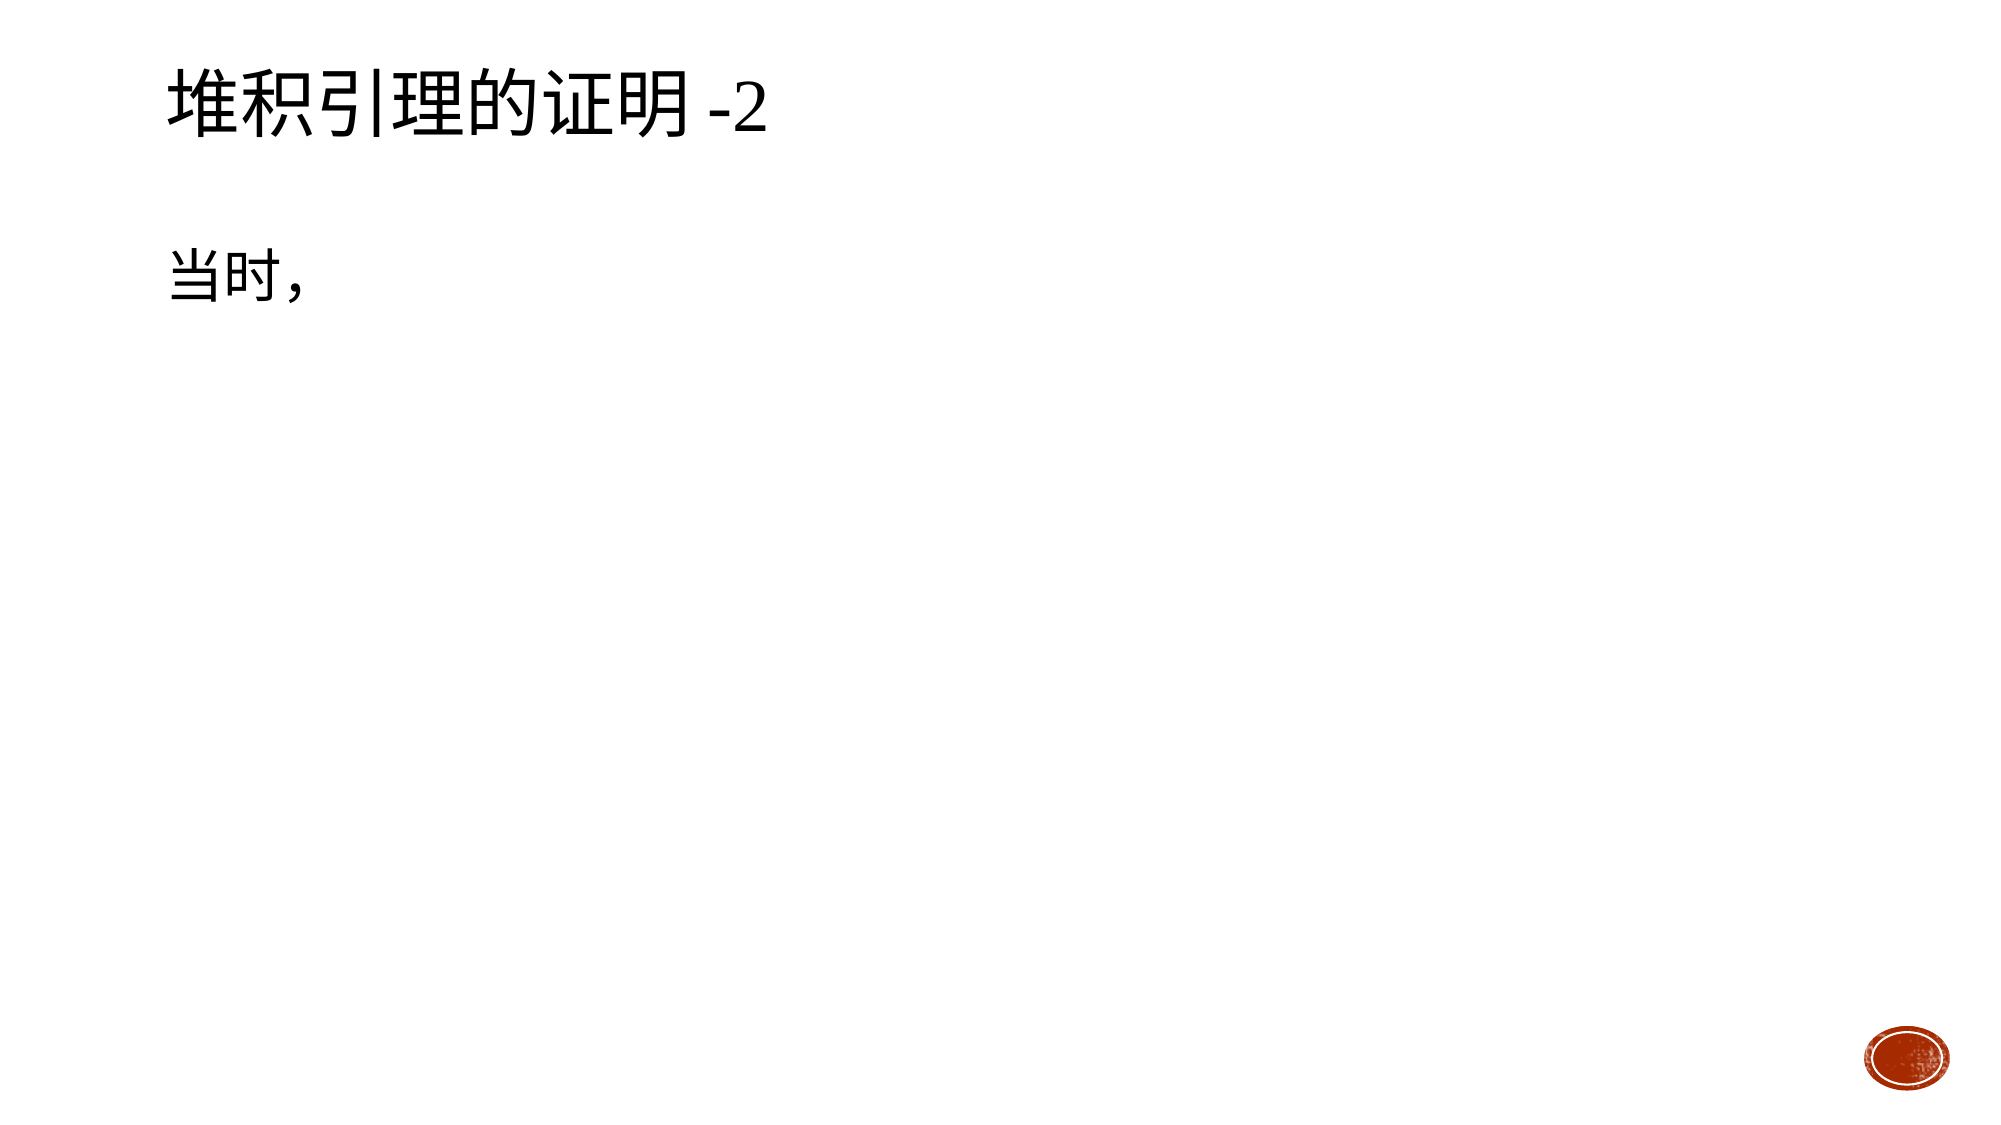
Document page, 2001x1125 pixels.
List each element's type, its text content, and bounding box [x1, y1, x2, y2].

title 堆积引理的证明-2 [150, 30, 1850, 184]
